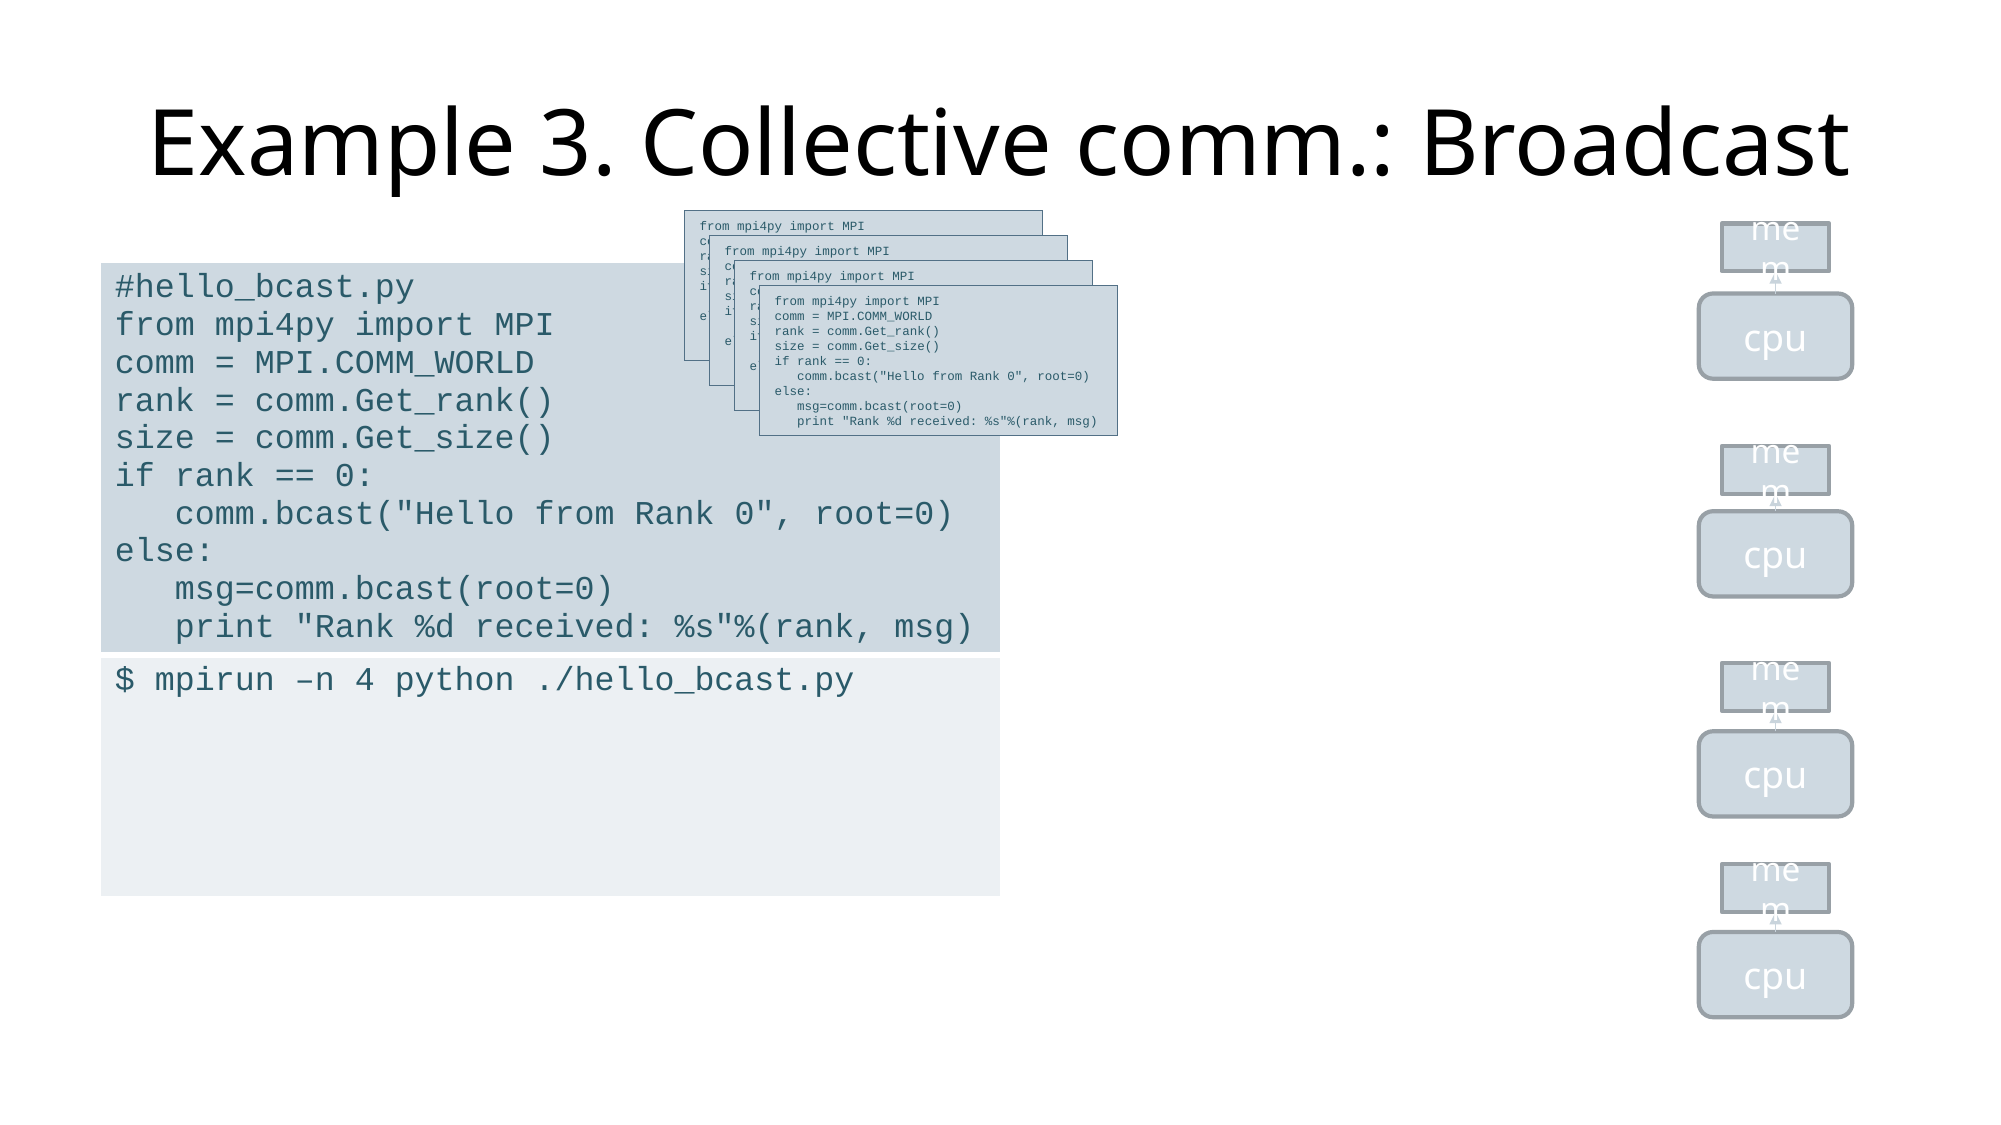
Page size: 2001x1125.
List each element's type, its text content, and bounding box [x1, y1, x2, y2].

table_header #hello_bcast.py from mpi4py import MPI comm = MPI.COMM_WORLD rank = comm.Get_rank() size = comm.Get_size() if rank == 0: comm.bcast("Hello from Rank 0", root=0) else: msg=comm.bcast(root=0) print "Rank %d received: %s"%(rank, msg) [101, 263, 1000, 652]
text_box from mpi4py import MPI comm = MPI.COMM_WORLD rank = comm.Get_rank() size = comm.Get_size() if rank == 0: comm.bcast("Hello from Rank 0", root=0) else: msg=comm.bcast(root=0) print "Rank %d received: %s"%(rank, msg) [734, 260, 1093, 411]
title Example 3. Collective comm.: Broadcast [99, 45, 1900, 233]
text_box from mpi4py import MPI comm = MPI.COMM_WORLD rank = comm.Get_rank() size = comm.Get_size() if rank == 0: comm.bcast("Hello from Rank 0", root=0) else: msg=comm.bcast(root=0) print "Rank %d received: %s"%(rank, msg) [709, 235, 1068, 386]
text_box from mpi4py import MPI comm = MPI.COMM_WORLD rank = comm.Get_rank() size = comm.Get_size() if rank == 0: comm.bcast("Hello from Rank 0", root=0) else: msg=comm.bcast(root=0) print "Rank %d received: %s"%(rank, msg) [684, 210, 1043, 361]
text_box from mpi4py import MPI comm = MPI.COMM_WORLD rank = comm.Get_rank() size = comm.Get_size() if rank == 0: comm.bcast("Hello from Rank 0", root=0) else: msg=comm.bcast(root=0) print "Rank %d received: %s"%(rank, msg) [759, 285, 1118, 436]
table_cell $ mpirun –n 4 python ./hello_bcast.py [101, 658, 1000, 896]
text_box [1698, 223, 1853, 1018]
